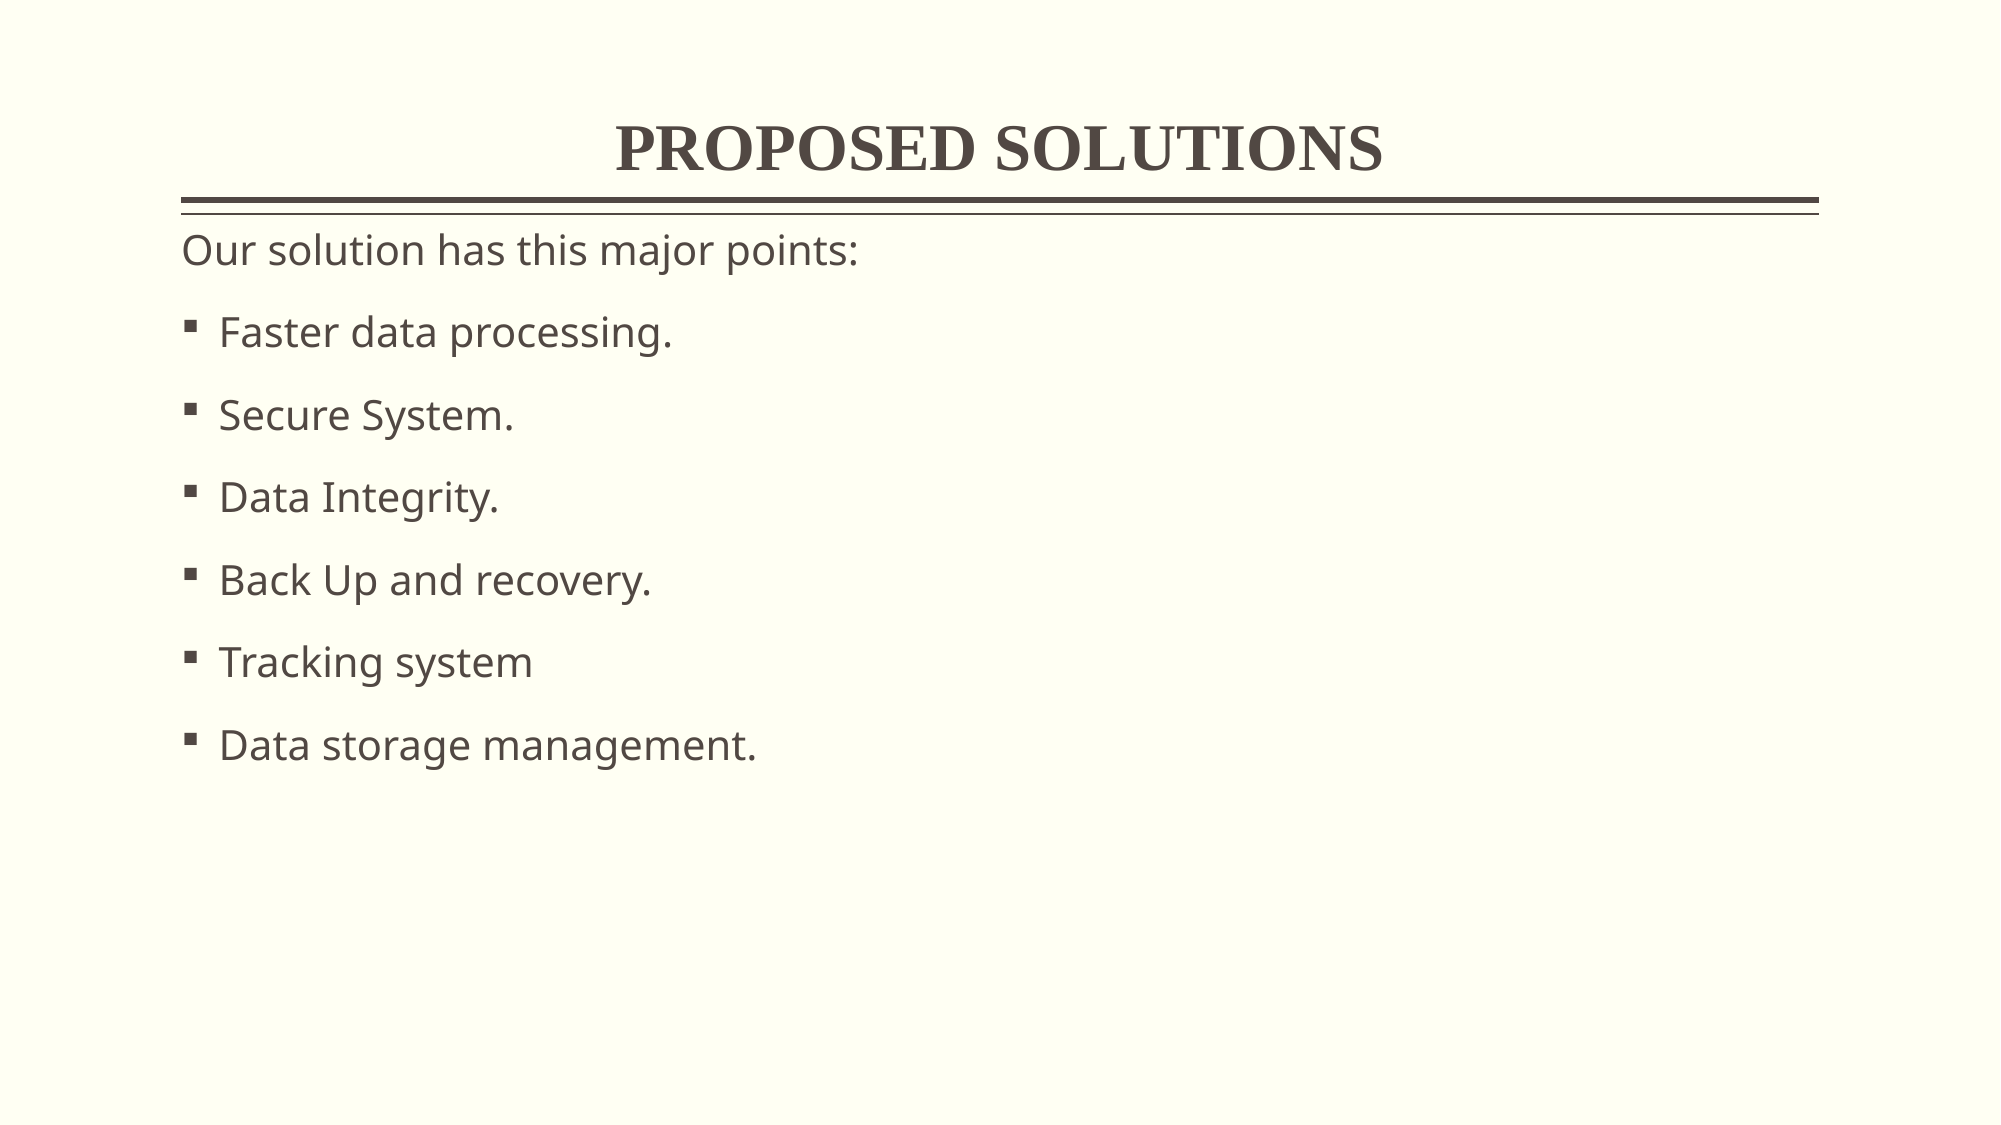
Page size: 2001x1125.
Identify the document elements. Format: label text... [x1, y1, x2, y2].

list Our solution has this major points: Faster data processing. Secure System. Data Integrity. Back Up and recovery. Tracking system Data storage management. [181, 221, 1819, 1013]
title PROPOSED SOLUTIONS [181, 12, 1819, 193]
